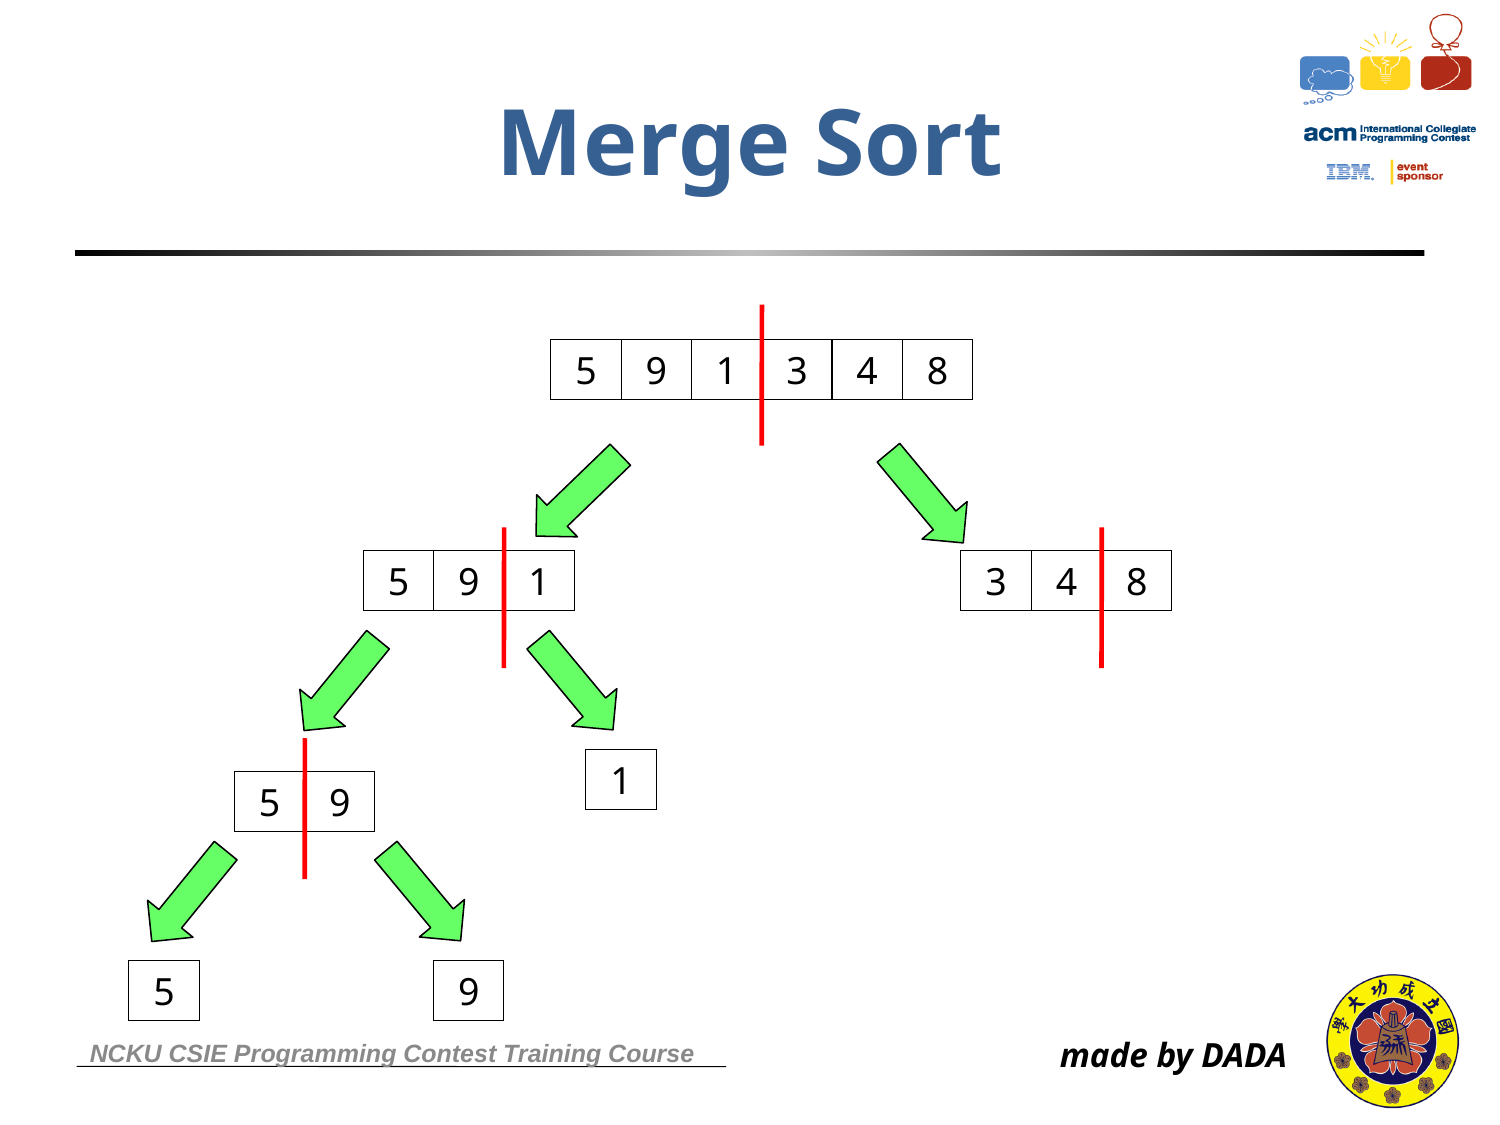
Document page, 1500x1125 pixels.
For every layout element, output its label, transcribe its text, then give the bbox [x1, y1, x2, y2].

text_box 9 [433, 960, 504, 1021]
text_box [526, 630, 617, 730]
title Merge Sort [75, 45, 1425, 233]
text_box [536, 455, 631, 537]
text_box 5 [128, 960, 200, 1021]
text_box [362, 550, 575, 612]
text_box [550, 304, 973, 446]
text_box [374, 841, 465, 941]
text_box [147, 841, 238, 942]
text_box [960, 550, 1173, 612]
text_box 1 [585, 749, 657, 810]
picture [1317, 970, 1465, 1114]
picture [1292, 11, 1480, 188]
text_box [877, 455, 968, 543]
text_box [234, 813, 376, 833]
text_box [234, 771, 376, 808]
text_box [299, 630, 390, 731]
